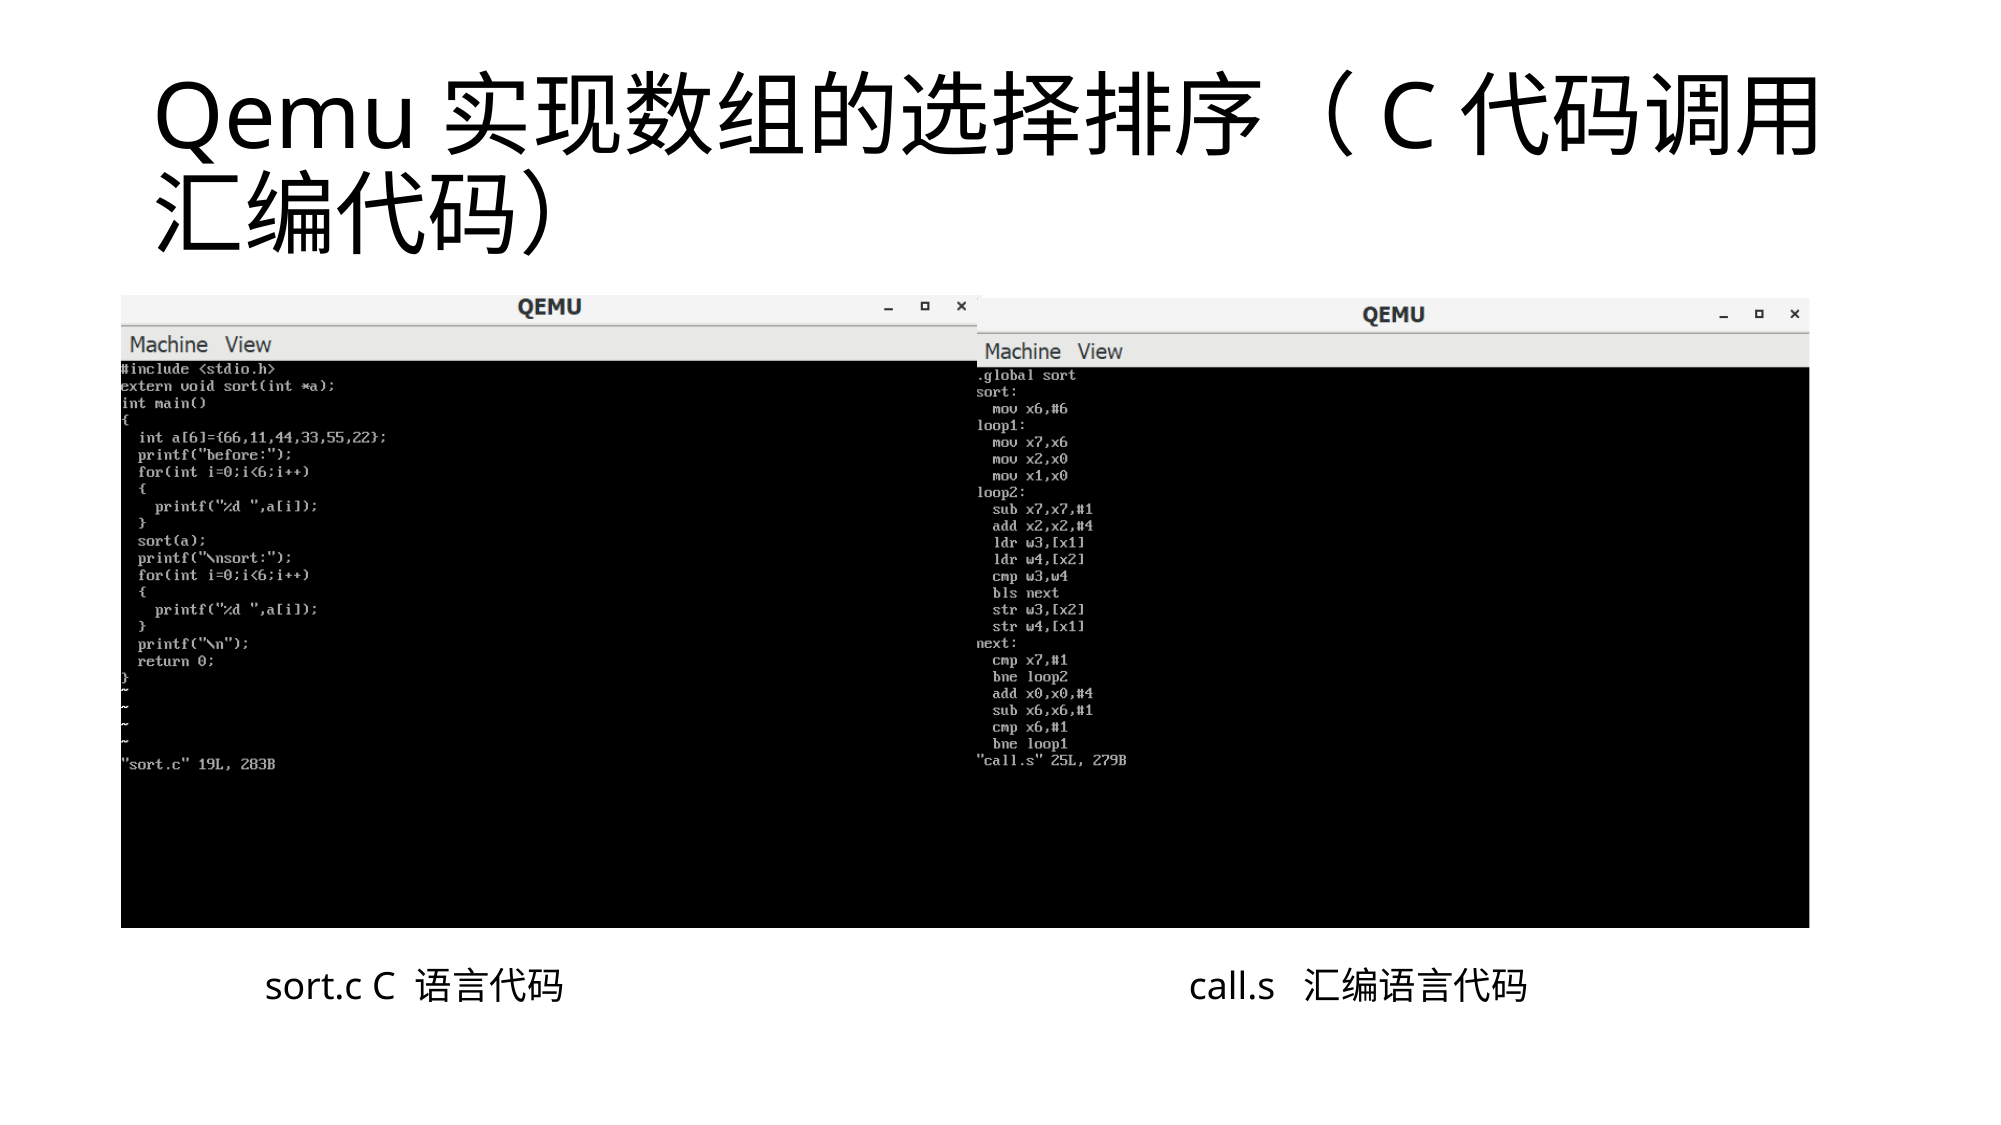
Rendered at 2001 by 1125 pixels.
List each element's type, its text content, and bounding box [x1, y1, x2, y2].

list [121, 295, 981, 928]
title Qemu实现数组的选择排序（C代码调用汇编代码） [137, 59, 1863, 278]
text_box call.s 汇编语言代码 [1174, 954, 1640, 1015]
text_box sort.c C 语言代码 [249, 954, 716, 1015]
picture [976, 295, 1810, 928]
